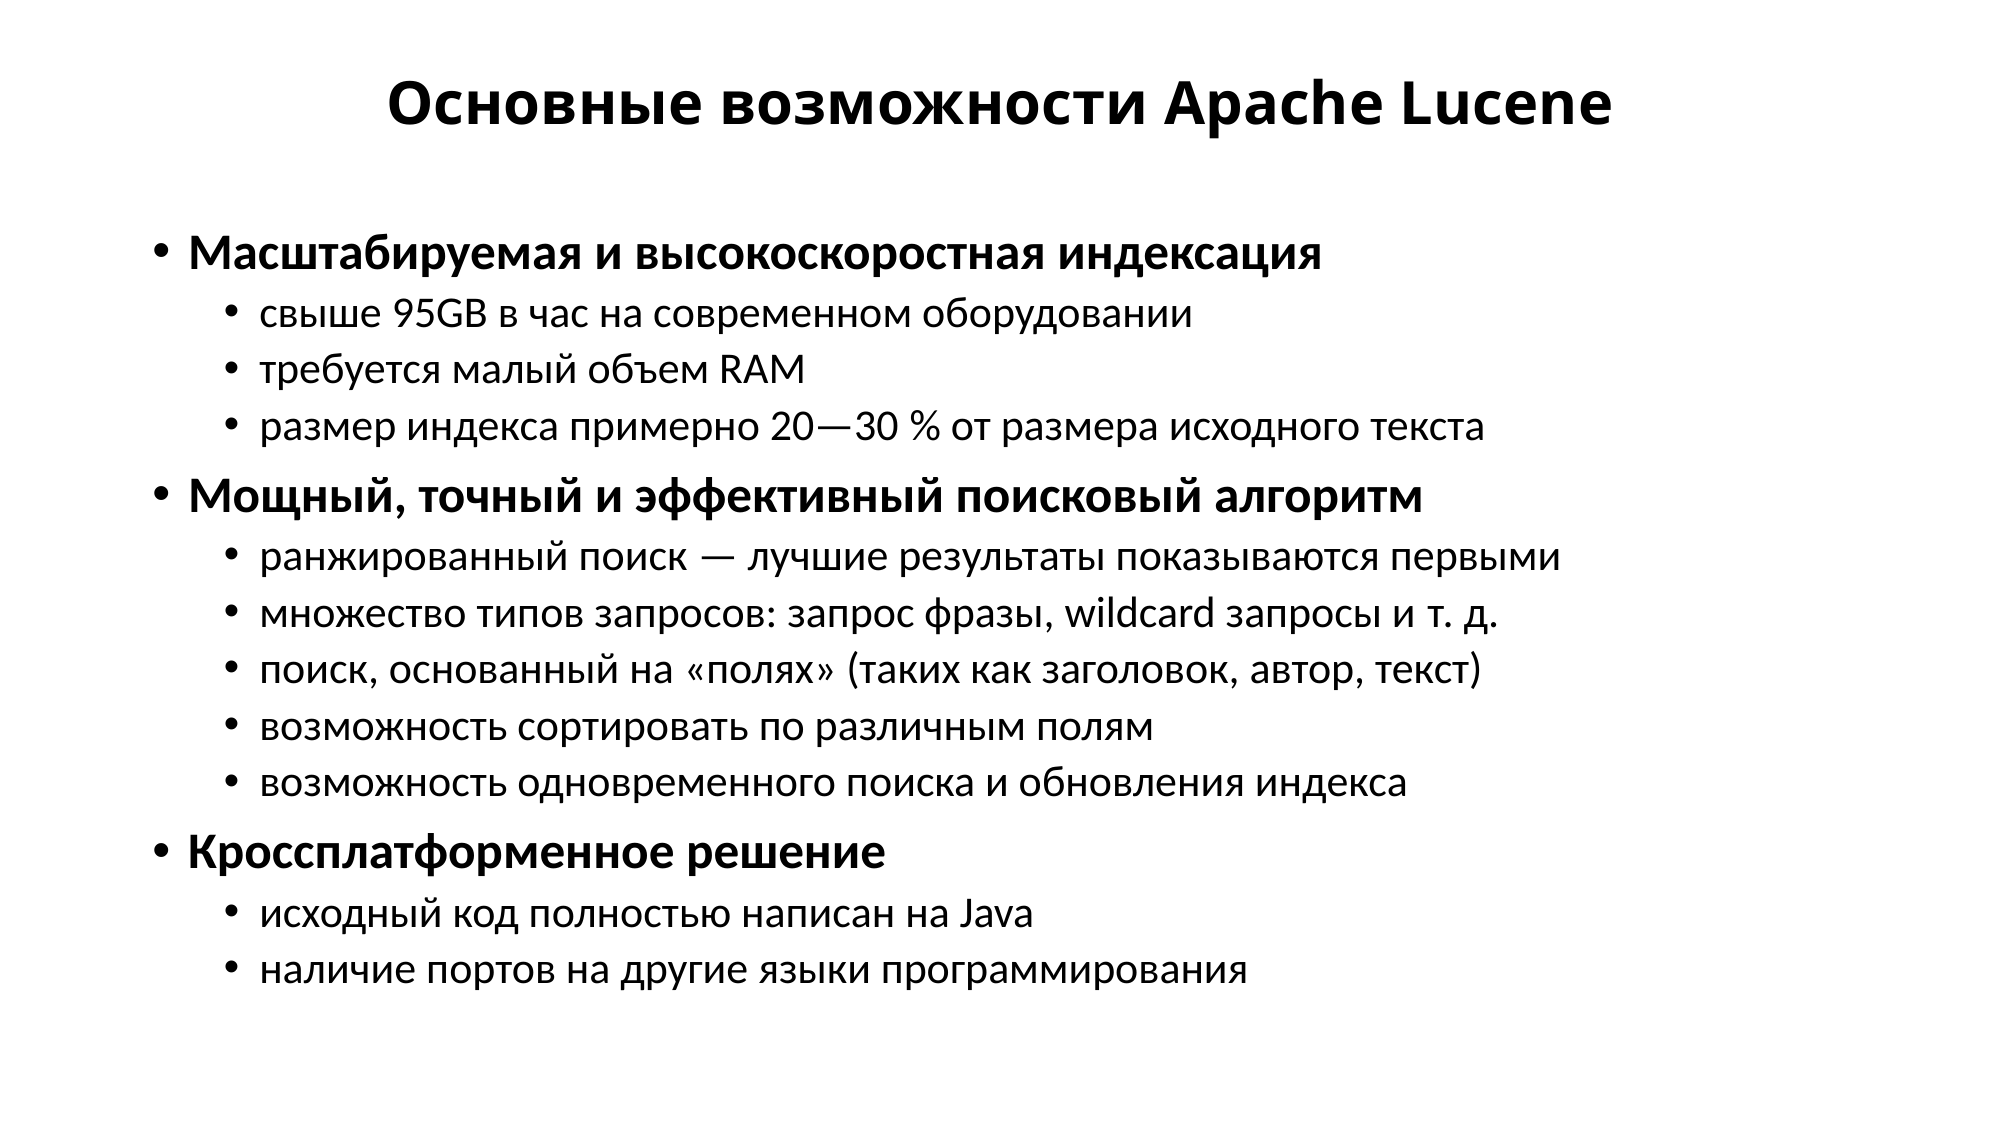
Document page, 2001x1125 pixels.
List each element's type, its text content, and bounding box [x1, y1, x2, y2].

list Масштабируемая и высокоскоростная индексация свыше 95GB в час на современном оборудовании требуется малый объем RAM размер индекса примерно 20—30 % от размера исходного текста Мощный, точный и эффективный поисковый алгоритм ранжированный поиск — лучшие результаты показываются первыми множество типов запросов: запрос фразы, wildcard запросы и т. д. поиск, основанный на «полях» (таких как заголовок, автор, текст) возможность сортировать по различным полям возможность одновременного поиска и обновления индекса Кроссплатформенное решение исходный код полностью написан на Java наличие портов на другие языки программирования [137, 217, 1863, 1003]
title Основные возможности Apache Lucene [137, 0, 1863, 217]
